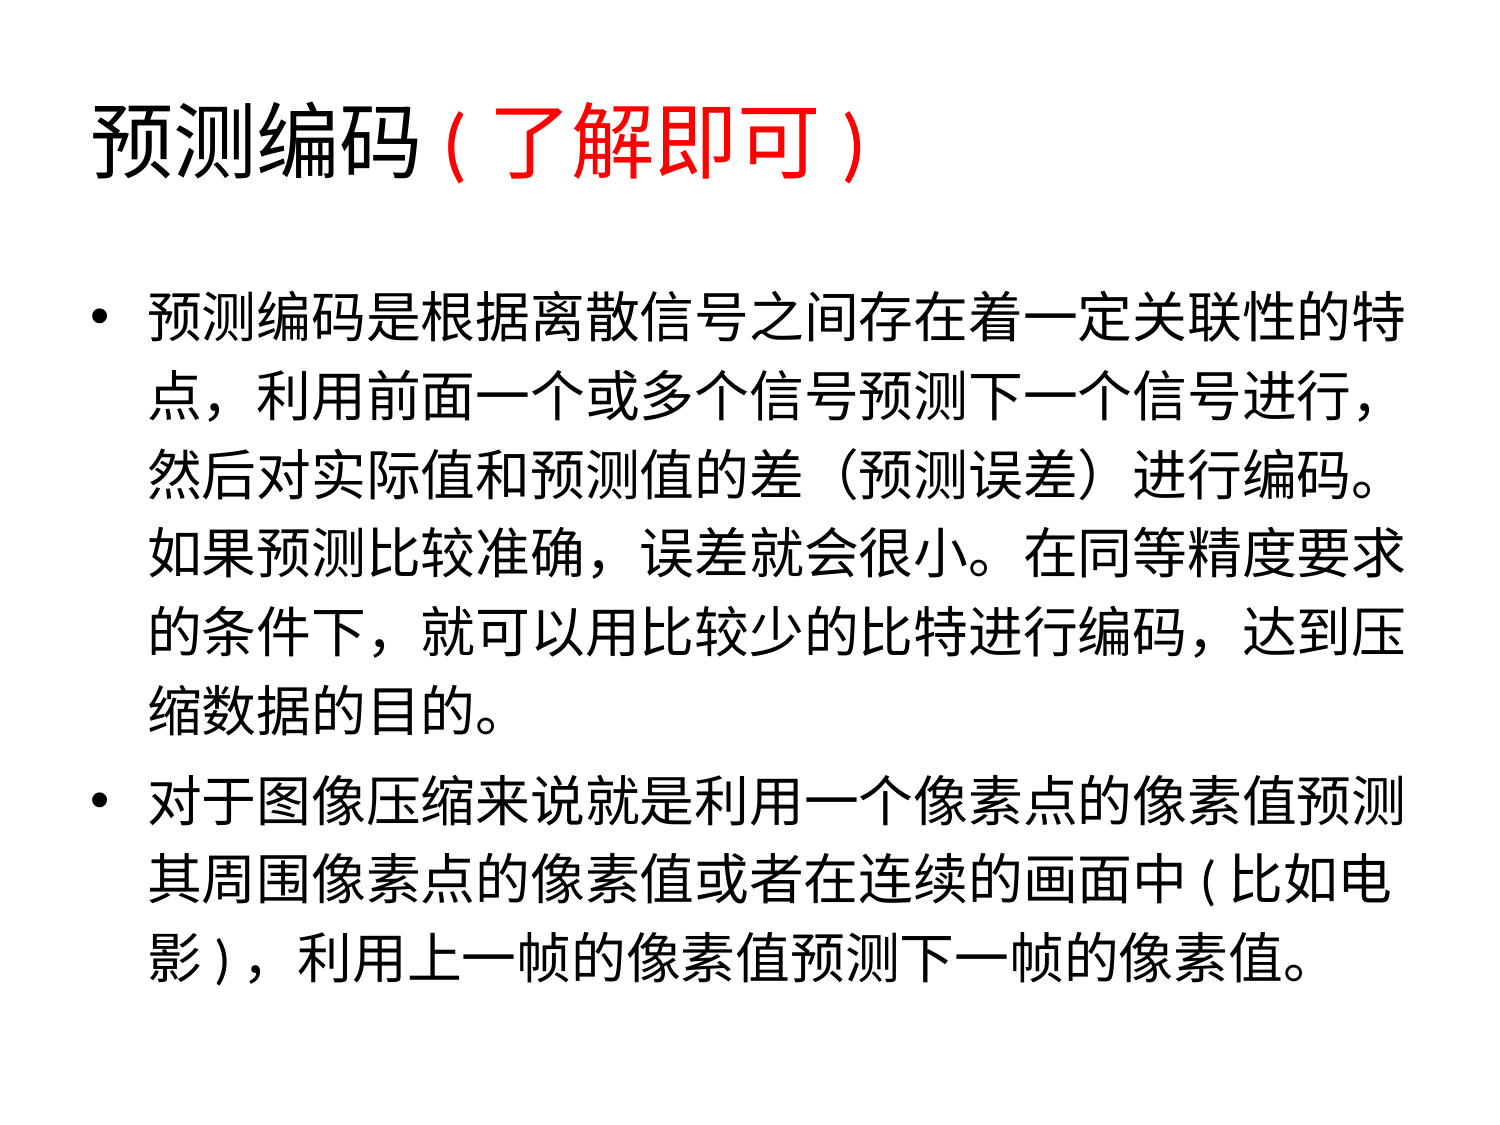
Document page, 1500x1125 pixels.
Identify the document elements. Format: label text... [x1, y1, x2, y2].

list 预测编码是根据离散信号之间存在着一定关联性的特点，利用前面一个或多个信号预测下一个信号进行，然后对实际值和预测值的差（预测误差）进行编码。如果预测比较准确，误差就会很小。在同等精度要求的条件下，就可以用比较少的比特进行编码，达到压缩数据的目的。 对于图像压缩来说就是利用一个像素点的像素值预测其周围像素点的像素值或者在连续的画面中(比如电影)，利用上一帧的像素值预测下一帧的像素值。 [75, 262, 1425, 1005]
title 预测编码(了解即可) [75, 45, 1425, 233]
